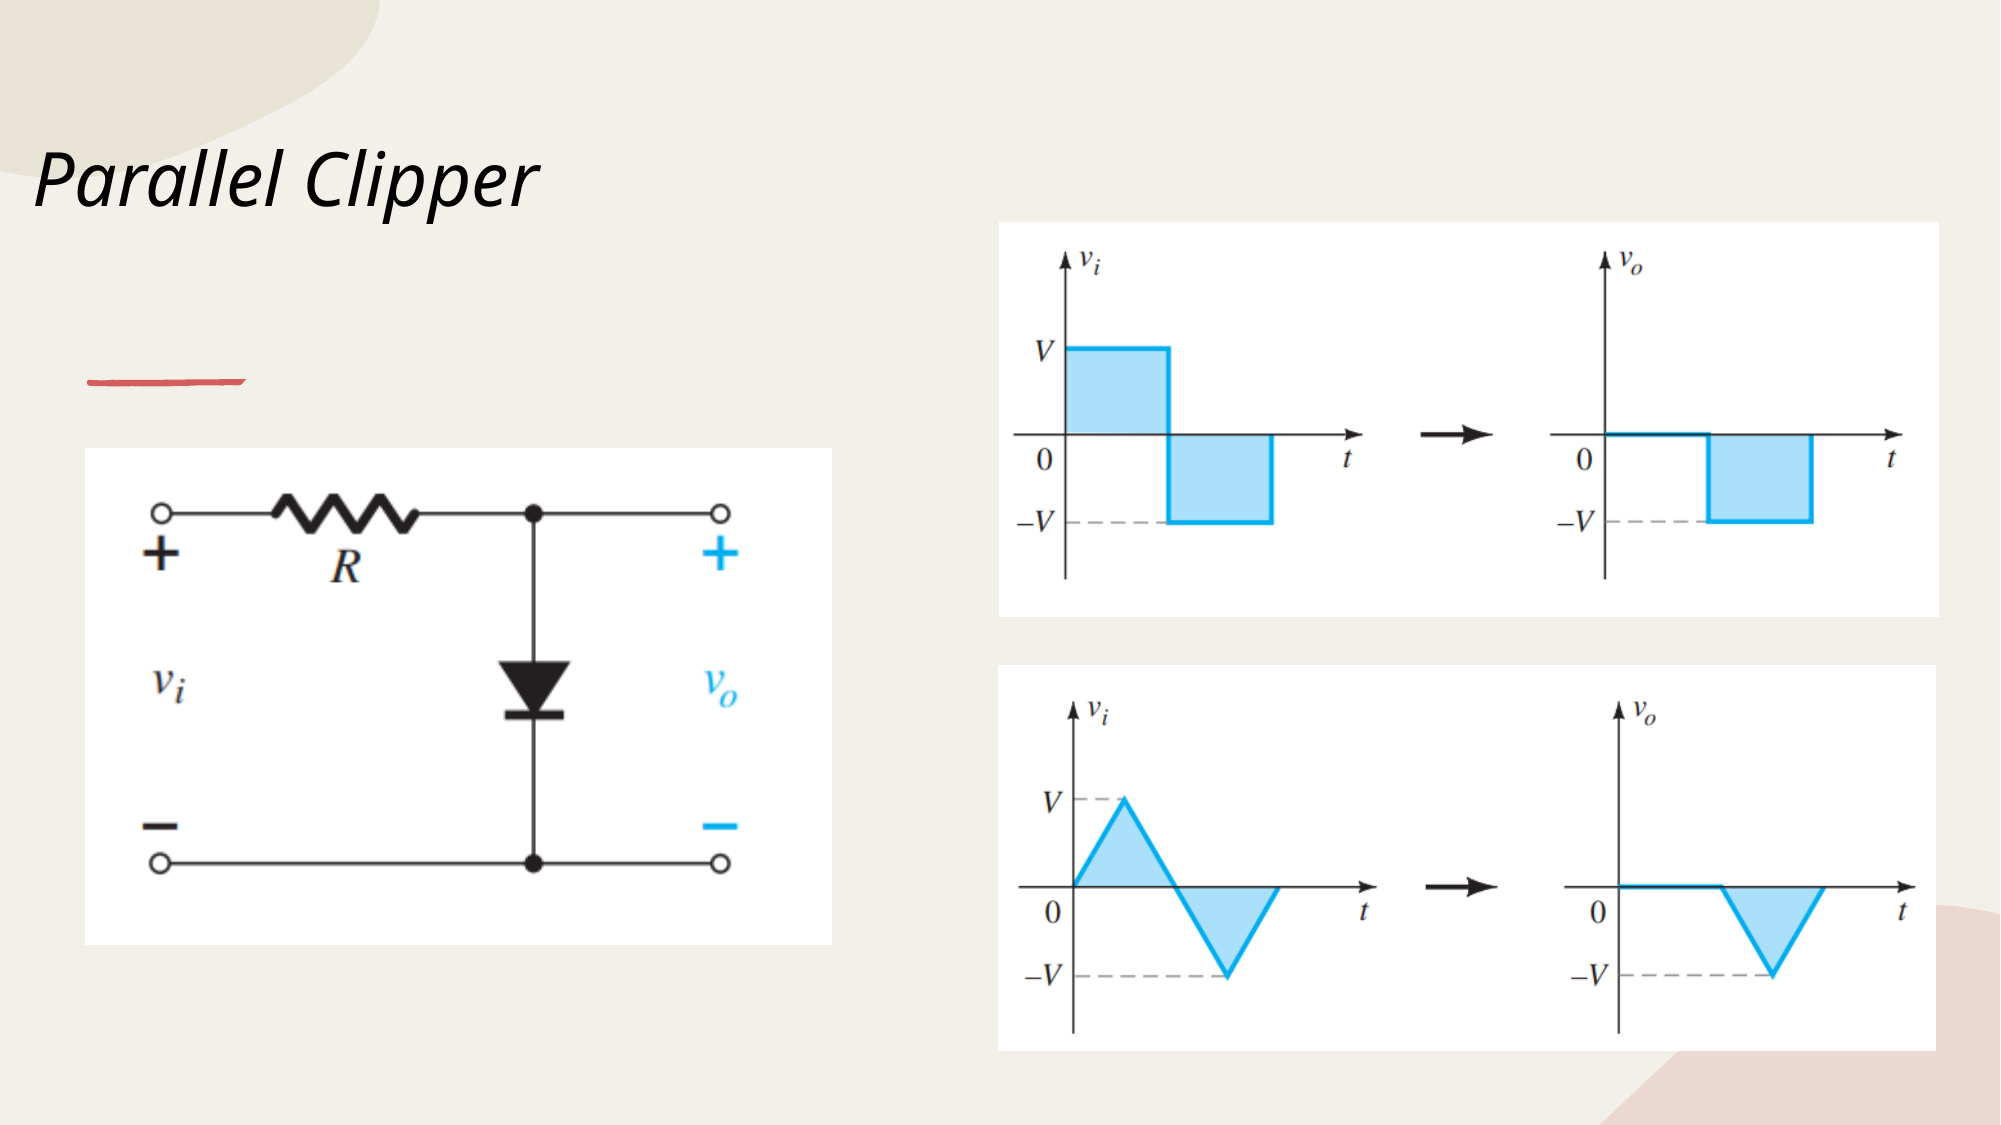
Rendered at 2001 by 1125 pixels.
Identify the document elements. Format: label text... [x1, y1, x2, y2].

picture [998, 665, 1936, 1051]
title Parallel Clipper [17, 11, 1671, 229]
picture [999, 222, 1939, 617]
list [85, 448, 832, 945]
